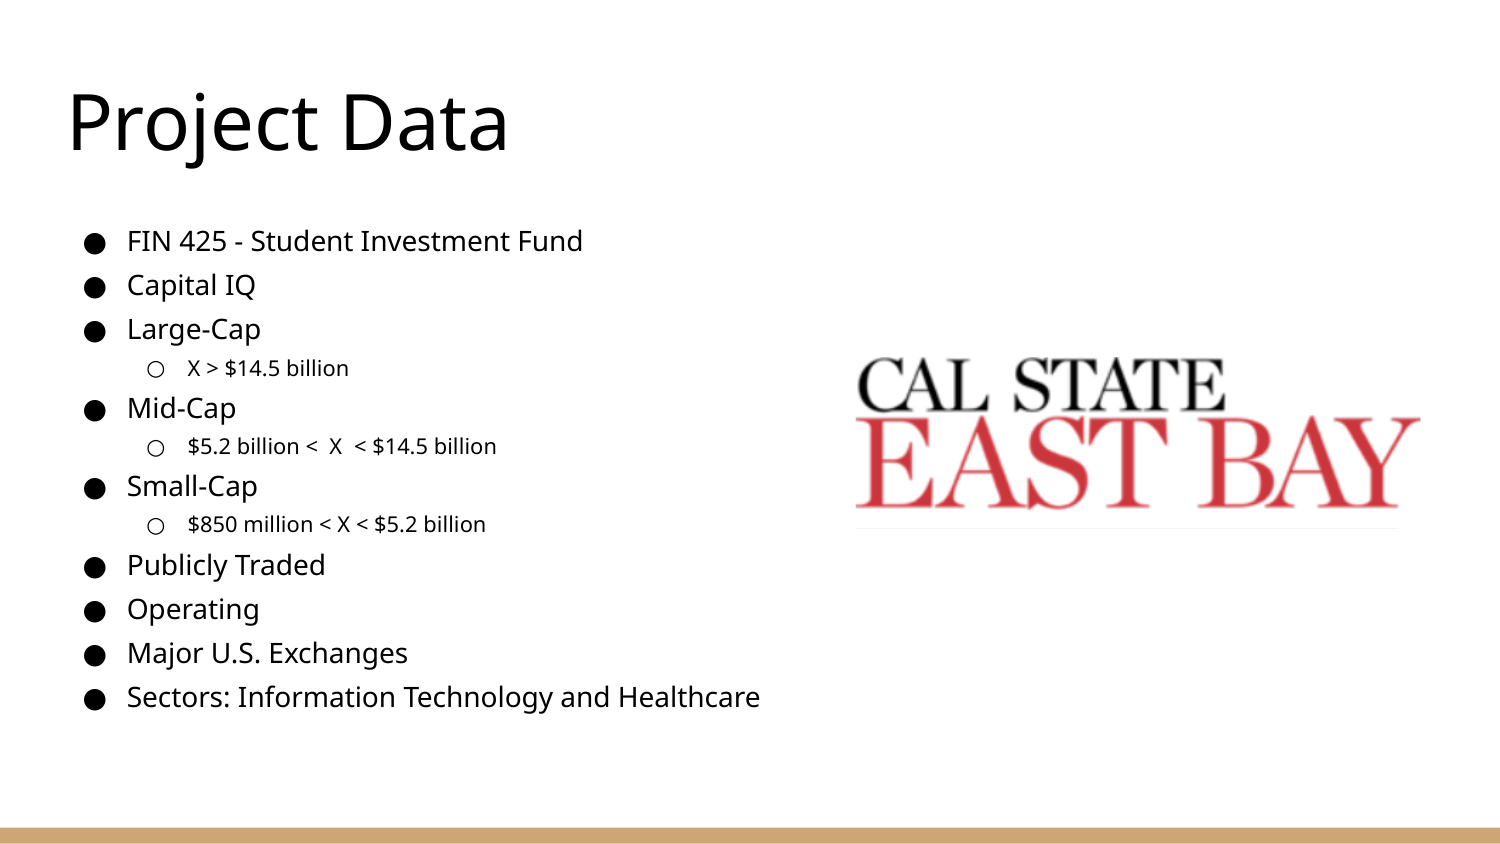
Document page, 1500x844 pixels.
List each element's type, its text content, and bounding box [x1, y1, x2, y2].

list FIN 425 - Student Investment Fund Capital IQ Large-Cap X > $14.5 billion Mid-Cap $5.2 billion < X < $14.5 billion Small-Cap $850 million < X < $5.2 billion Publicly Traded Operating Major U.S. Exchanges Sectors: Information Technology and Healthcare [51, 200, 779, 752]
picture [801, 314, 1473, 529]
title Project Data [51, 51, 1449, 189]
